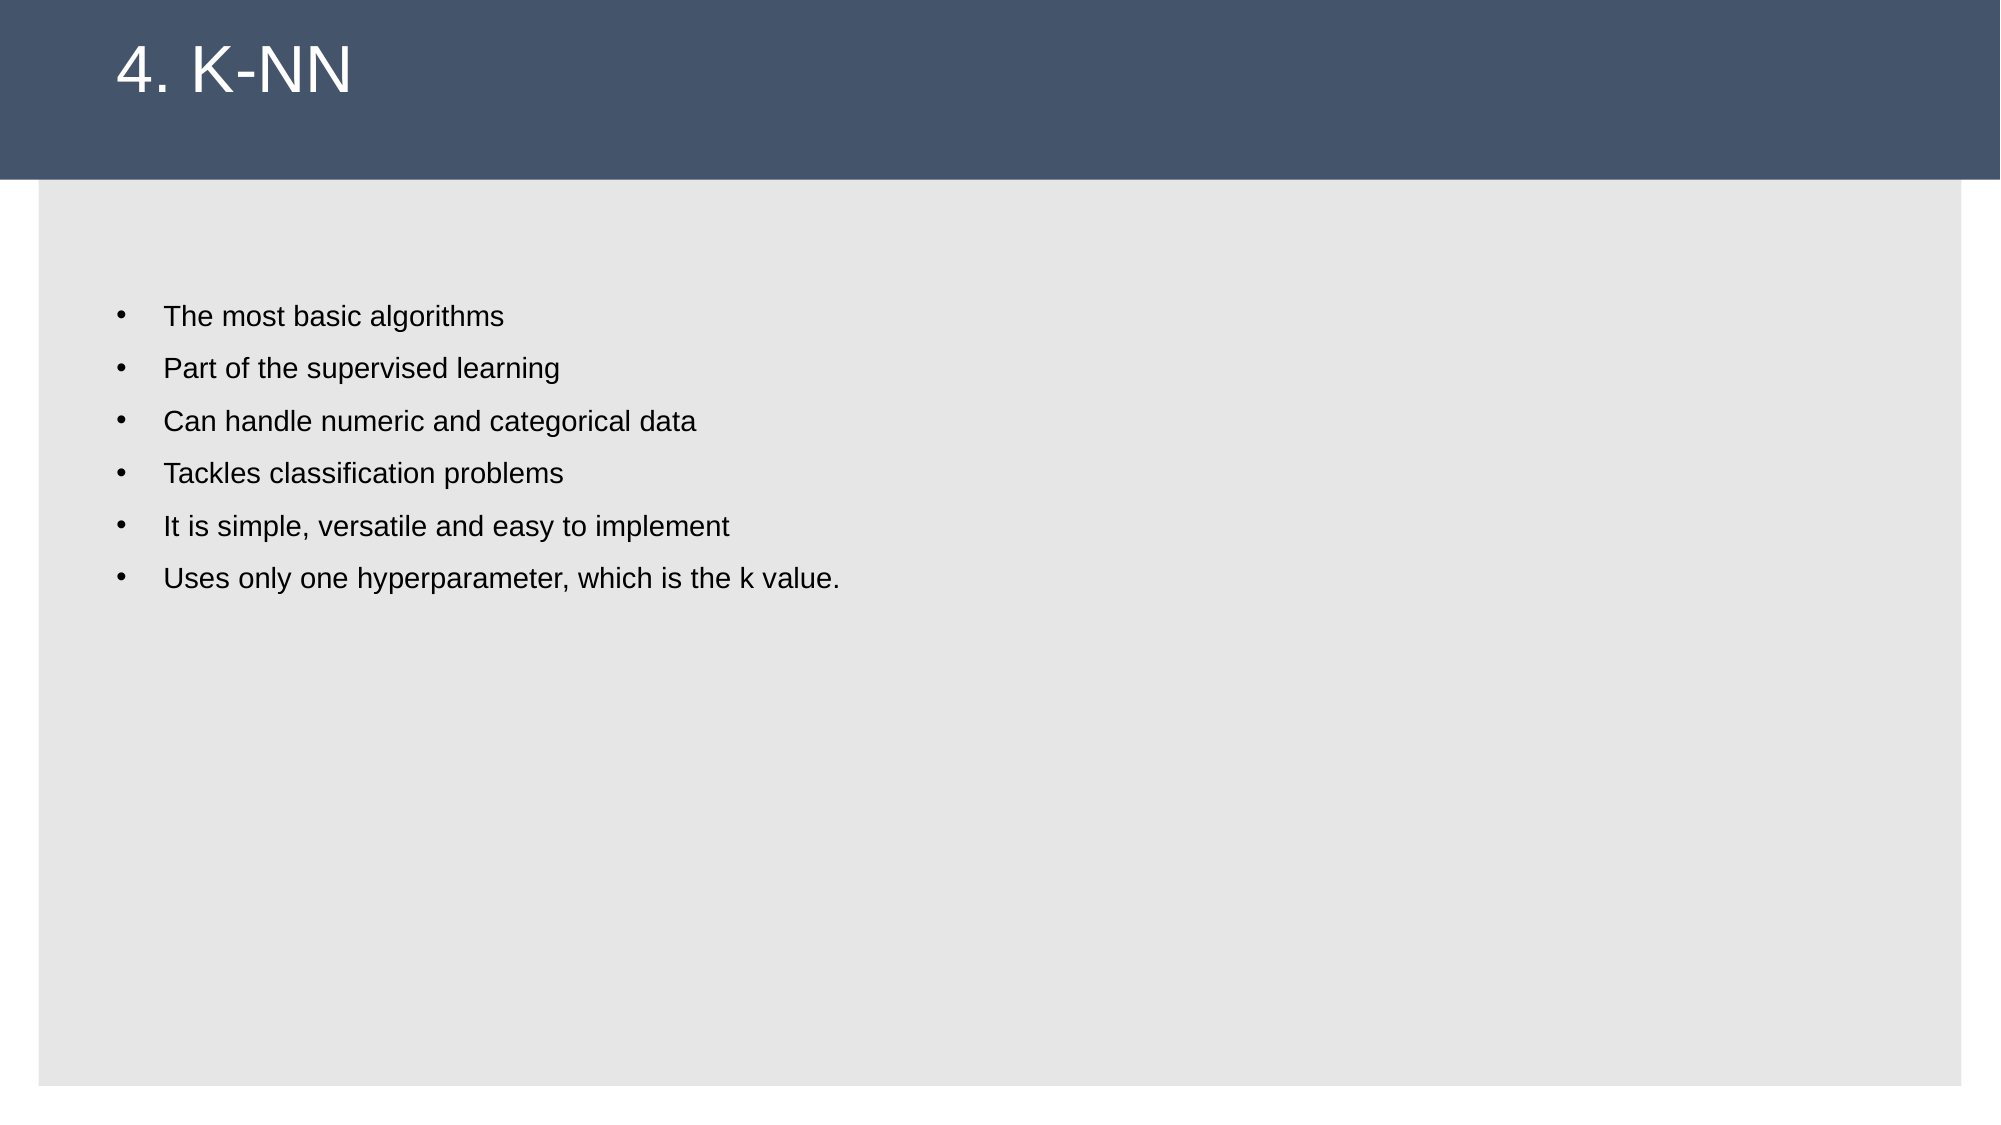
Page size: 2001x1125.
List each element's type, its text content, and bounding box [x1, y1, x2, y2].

text_box [0, 0, 2000, 180]
title 4. K-NN [101, 38, 1925, 103]
text_box The most basic algorithms Part of the supervised learning Can handle numeric and categorical data Tackles classification problems It is simple, versatile and easy to implement Uses only one hyperparameter, which is the k value. [101, 272, 1714, 602]
